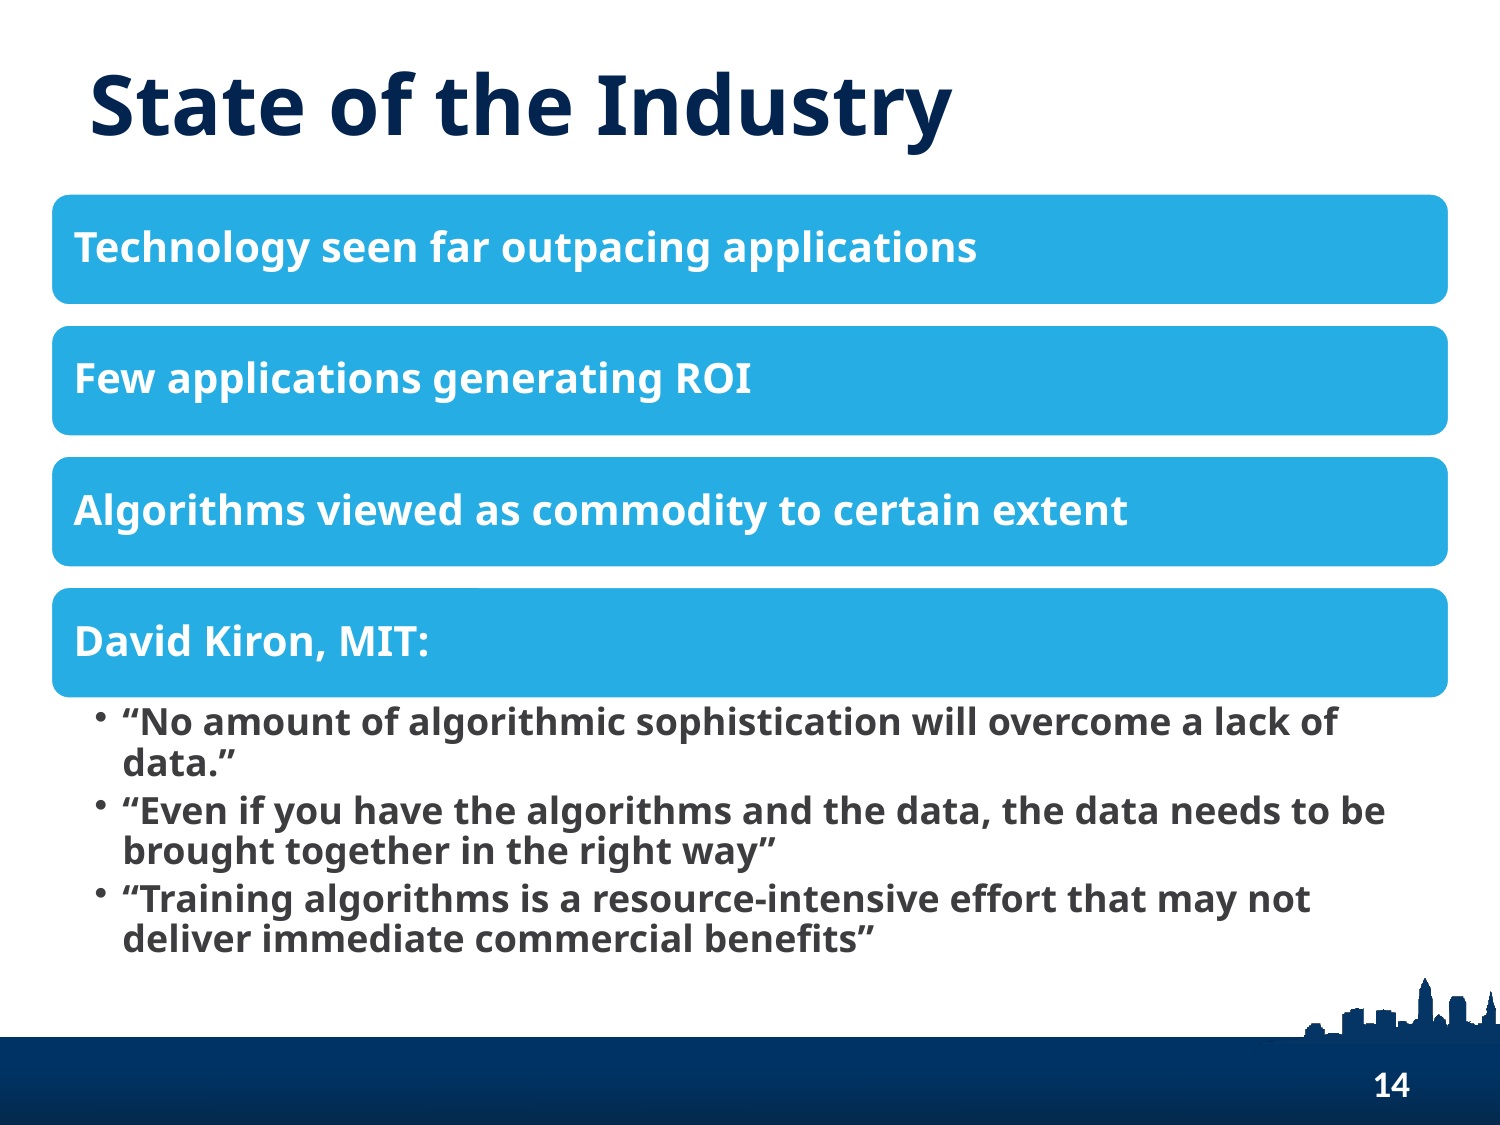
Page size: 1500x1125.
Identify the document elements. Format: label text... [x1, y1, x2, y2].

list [49, 187, 1451, 976]
picture [0, 975, 1500, 1125]
slide_number 14 [1074, 1052, 1425, 1113]
title State of the Industry [75, 45, 1425, 185]
